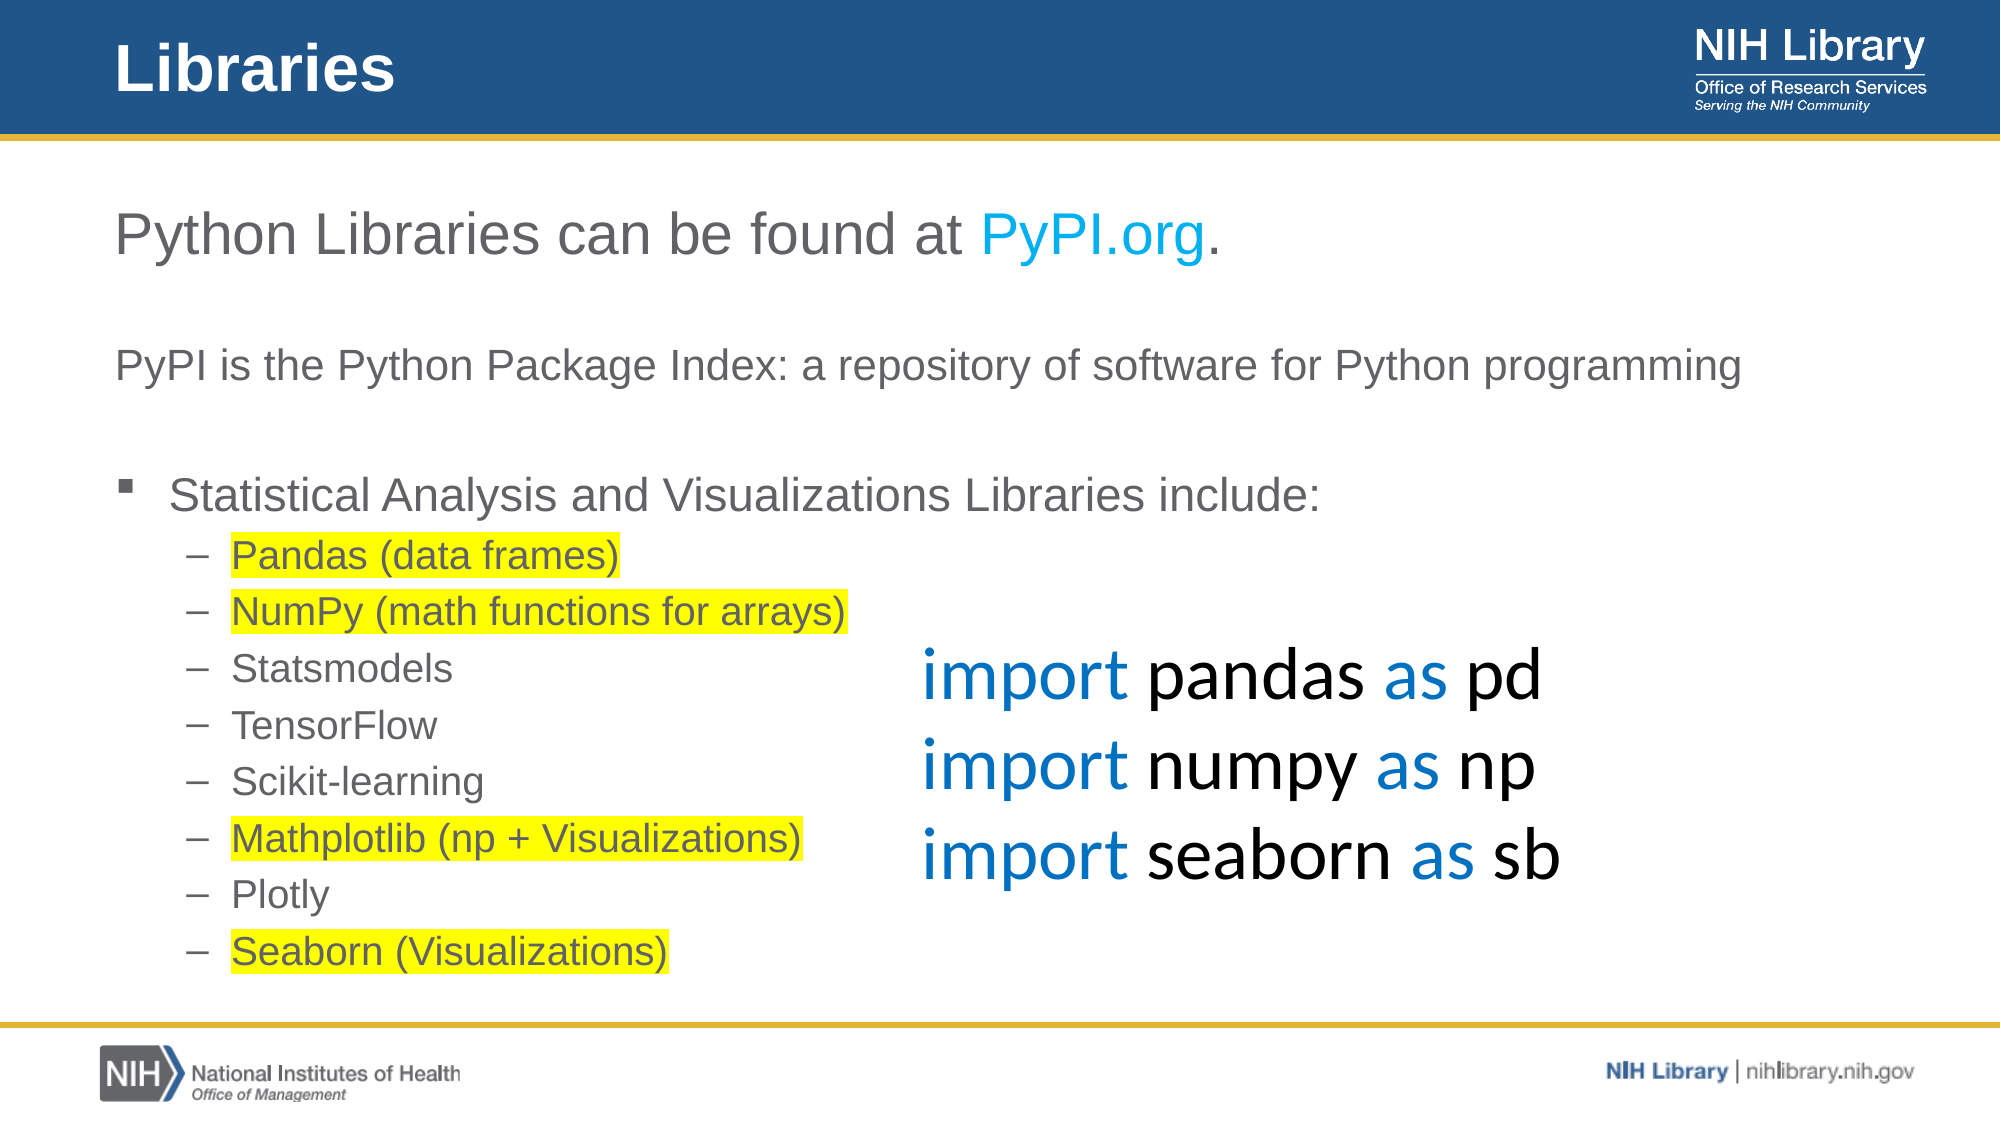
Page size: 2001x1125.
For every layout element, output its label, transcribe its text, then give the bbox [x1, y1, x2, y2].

list Python Libraries can be found at PyPI.org. PyPI is the Python Package Index: a repository of software for Python programming Statistical Analysis and Visualizations Libraries include: Pandas (data frames) NumPy (math functions for arrays) Statsmodels TensorFlow Scikit-learning Mathplotlib (np + Visualizations) Plotly Seaborn (Visualizations) [99, 187, 1900, 990]
text_box import pandas as pd import numpy as np import seaborn as sb [907, 616, 1644, 902]
title Libraries [99, 26, 1481, 102]
picture [1678, 141, 1951, 149]
picture [1678, 3, 1951, 134]
